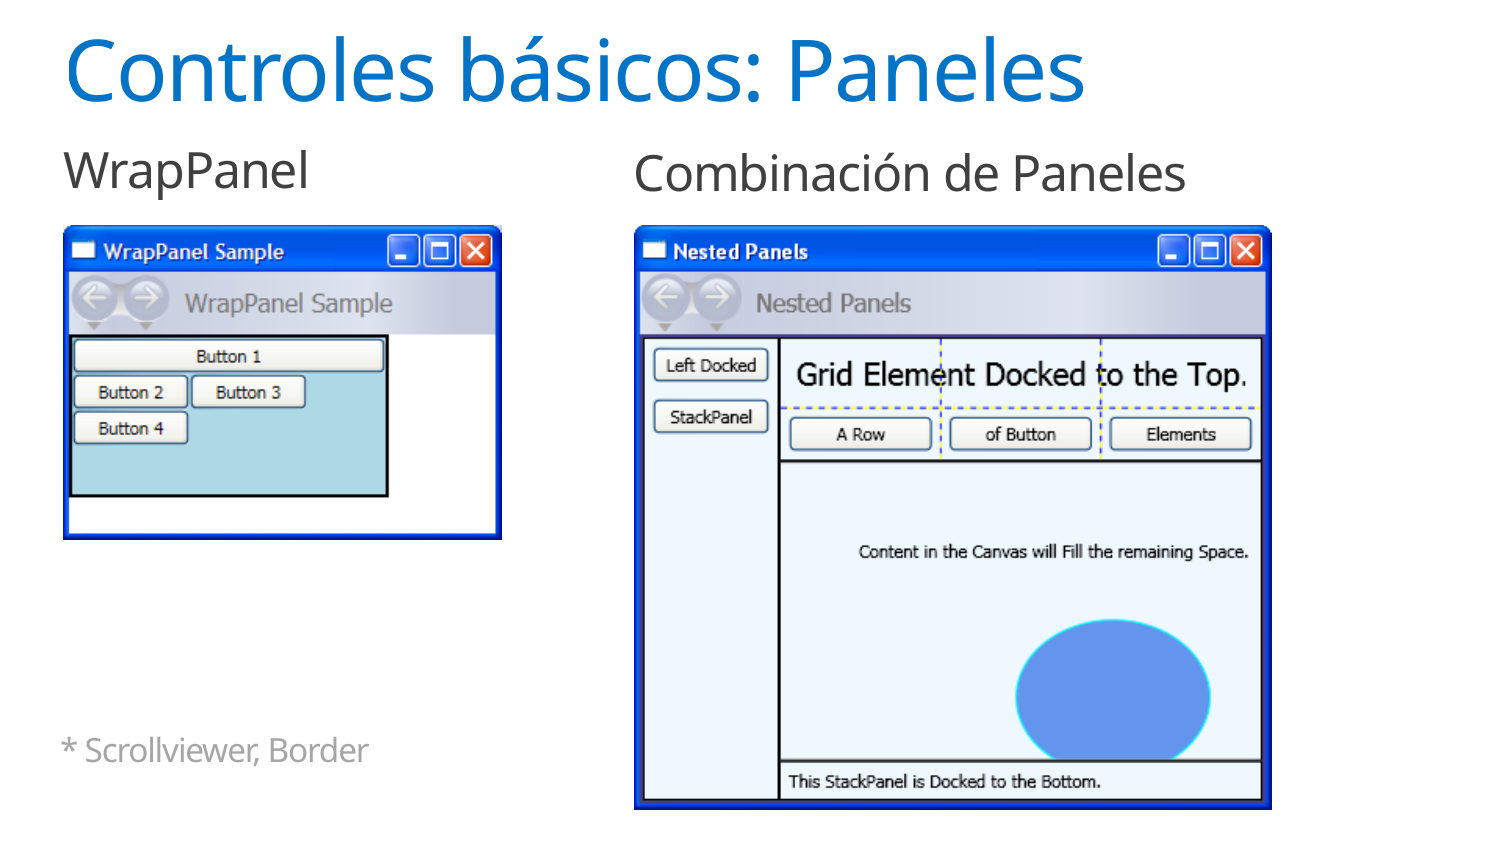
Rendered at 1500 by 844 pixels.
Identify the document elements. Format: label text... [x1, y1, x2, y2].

picture [633, 225, 1272, 811]
text_box * Scrollviewer, Border [60, 734, 525, 786]
text_box Combinación de Paneles [634, 147, 1219, 199]
title Controles básicos: Paneles [63, 28, 1436, 122]
list WrapPanel [63, 144, 403, 196]
picture [63, 225, 502, 541]
